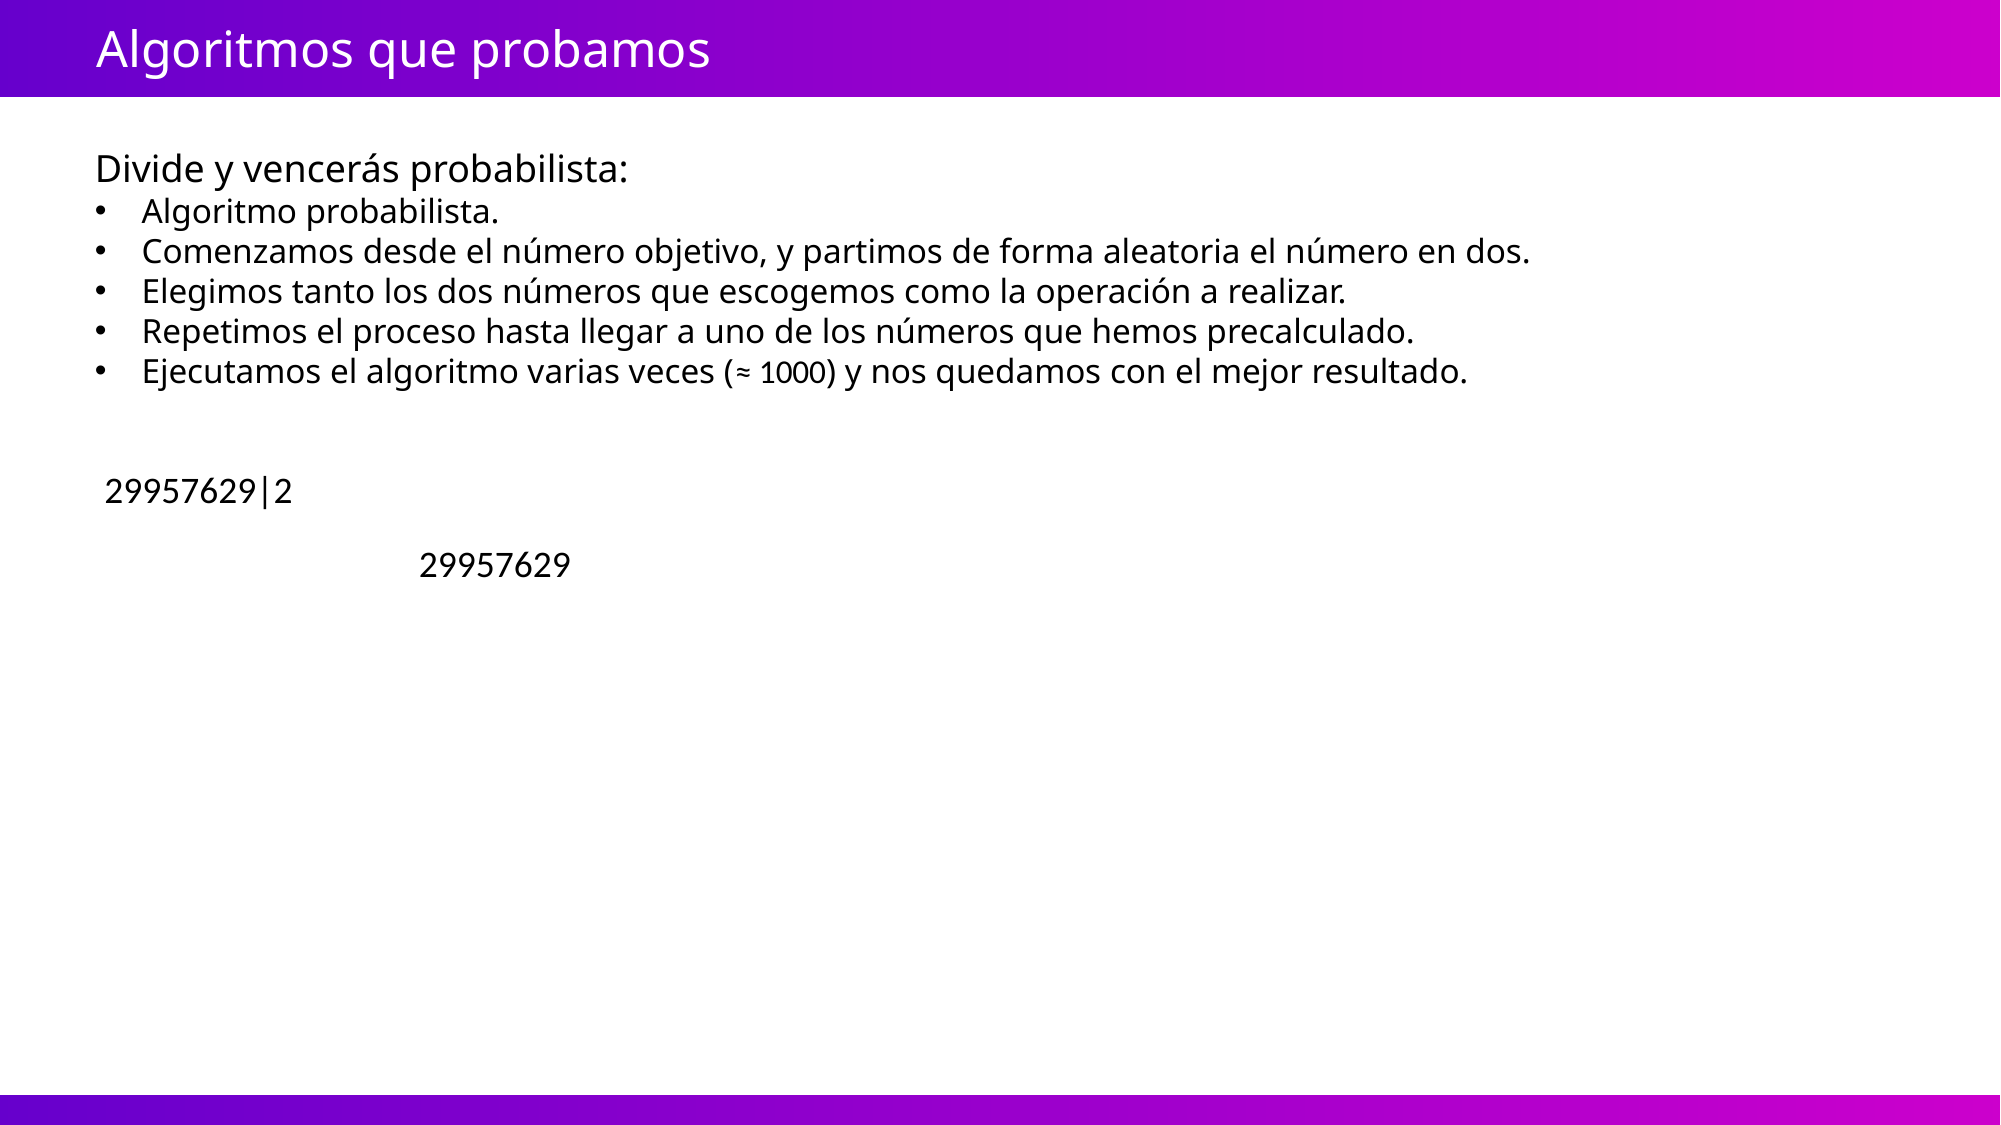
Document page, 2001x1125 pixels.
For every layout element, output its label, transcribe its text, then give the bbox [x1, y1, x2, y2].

text_box [0, 0, 2000, 97]
text_box [0, 1095, 2000, 1125]
text_box 29957629 [404, 532, 589, 592]
text_box 29957629|2 [89, 458, 362, 519]
text_box Algoritmos que probamos [81, 10, 755, 86]
text_box Divide y vencerás probabilista: Algoritmo probabilista. Comenzamos desde el número objetivo, y partimos de forma aleatoria el número en dos. Elegimos tanto los dos números que escogemos como la operación a realizar. Repetimos el proceso hasta llegar a uno de los números que hemos precalculado. Ejecutamos el algoritmo varias veces (≈ 1000) y nos quedamos con el mejor resultado. [80, 137, 1907, 438]
